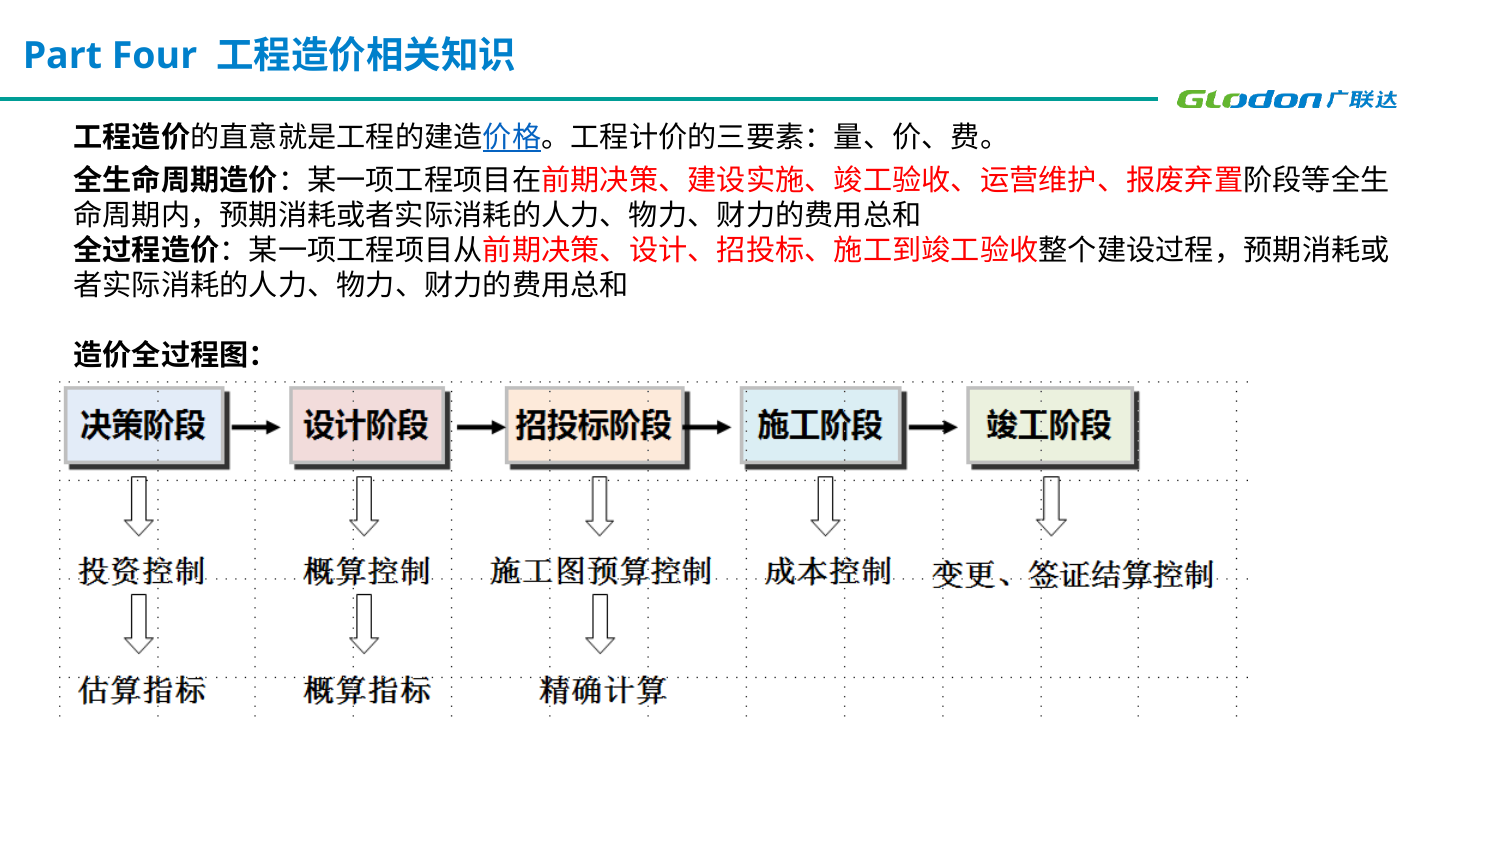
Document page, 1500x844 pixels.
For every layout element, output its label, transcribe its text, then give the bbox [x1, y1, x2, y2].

text_box Part Four 工程造价相关知识 [8, 23, 532, 84]
text_box 工程造价的直意就是工程的建造价格。工程计价的三要素：量、价、费。 全生命周期造价：某一项工程项目在前期决策、建设实施、竣工验收、运营维护、报废弃置阶段等全生命周期内，预期消耗或者实际消耗的人力、物力、财力的费用总和 全过程造价：某一项工程项目从前期决策、设计、招投标、施工到竣工验收整个建设过程，预期消耗或者实际消耗的人力、物力、财力的费用总和 造价全过程图： [58, 111, 1418, 379]
picture [58, 373, 1248, 725]
picture [1177, 90, 1397, 108]
